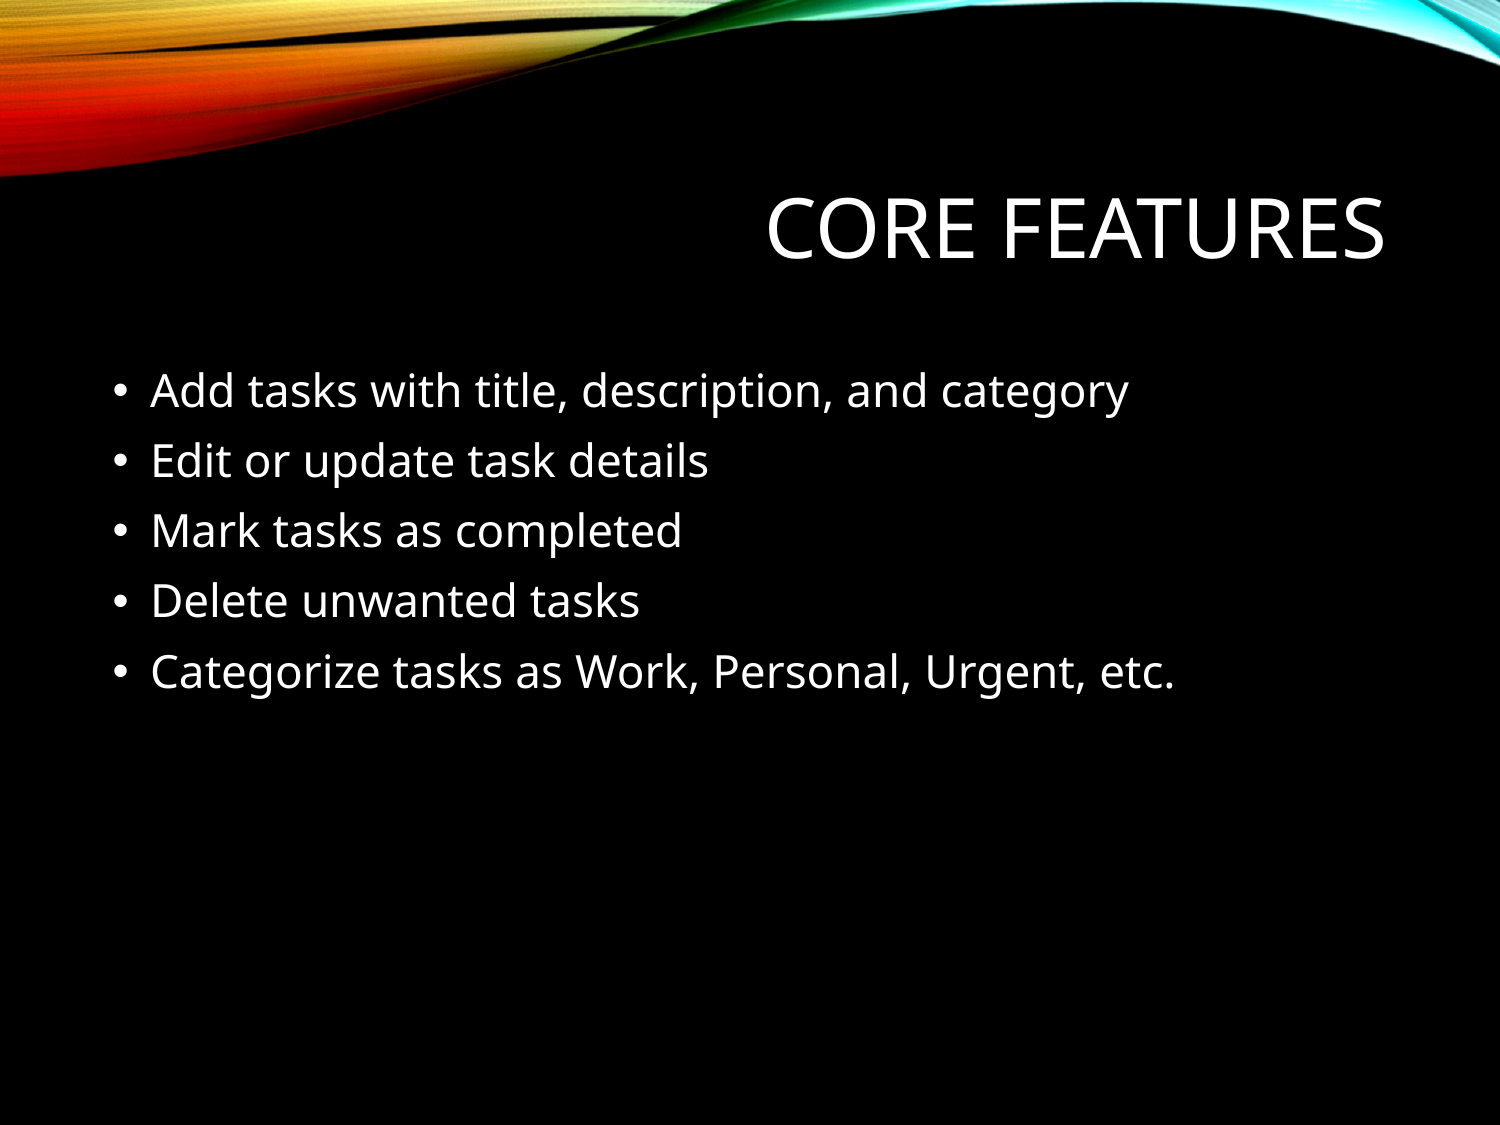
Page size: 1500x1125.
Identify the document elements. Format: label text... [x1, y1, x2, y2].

title Core Features [356, 125, 1403, 338]
picture [0, 0, 1500, 178]
list Add tasks with title, description, and category Edit or update task details Mark tasks as completed Delete unwanted tasks Categorize tasks as Work, Personal, Urgent, etc. [97, 360, 1403, 1028]
